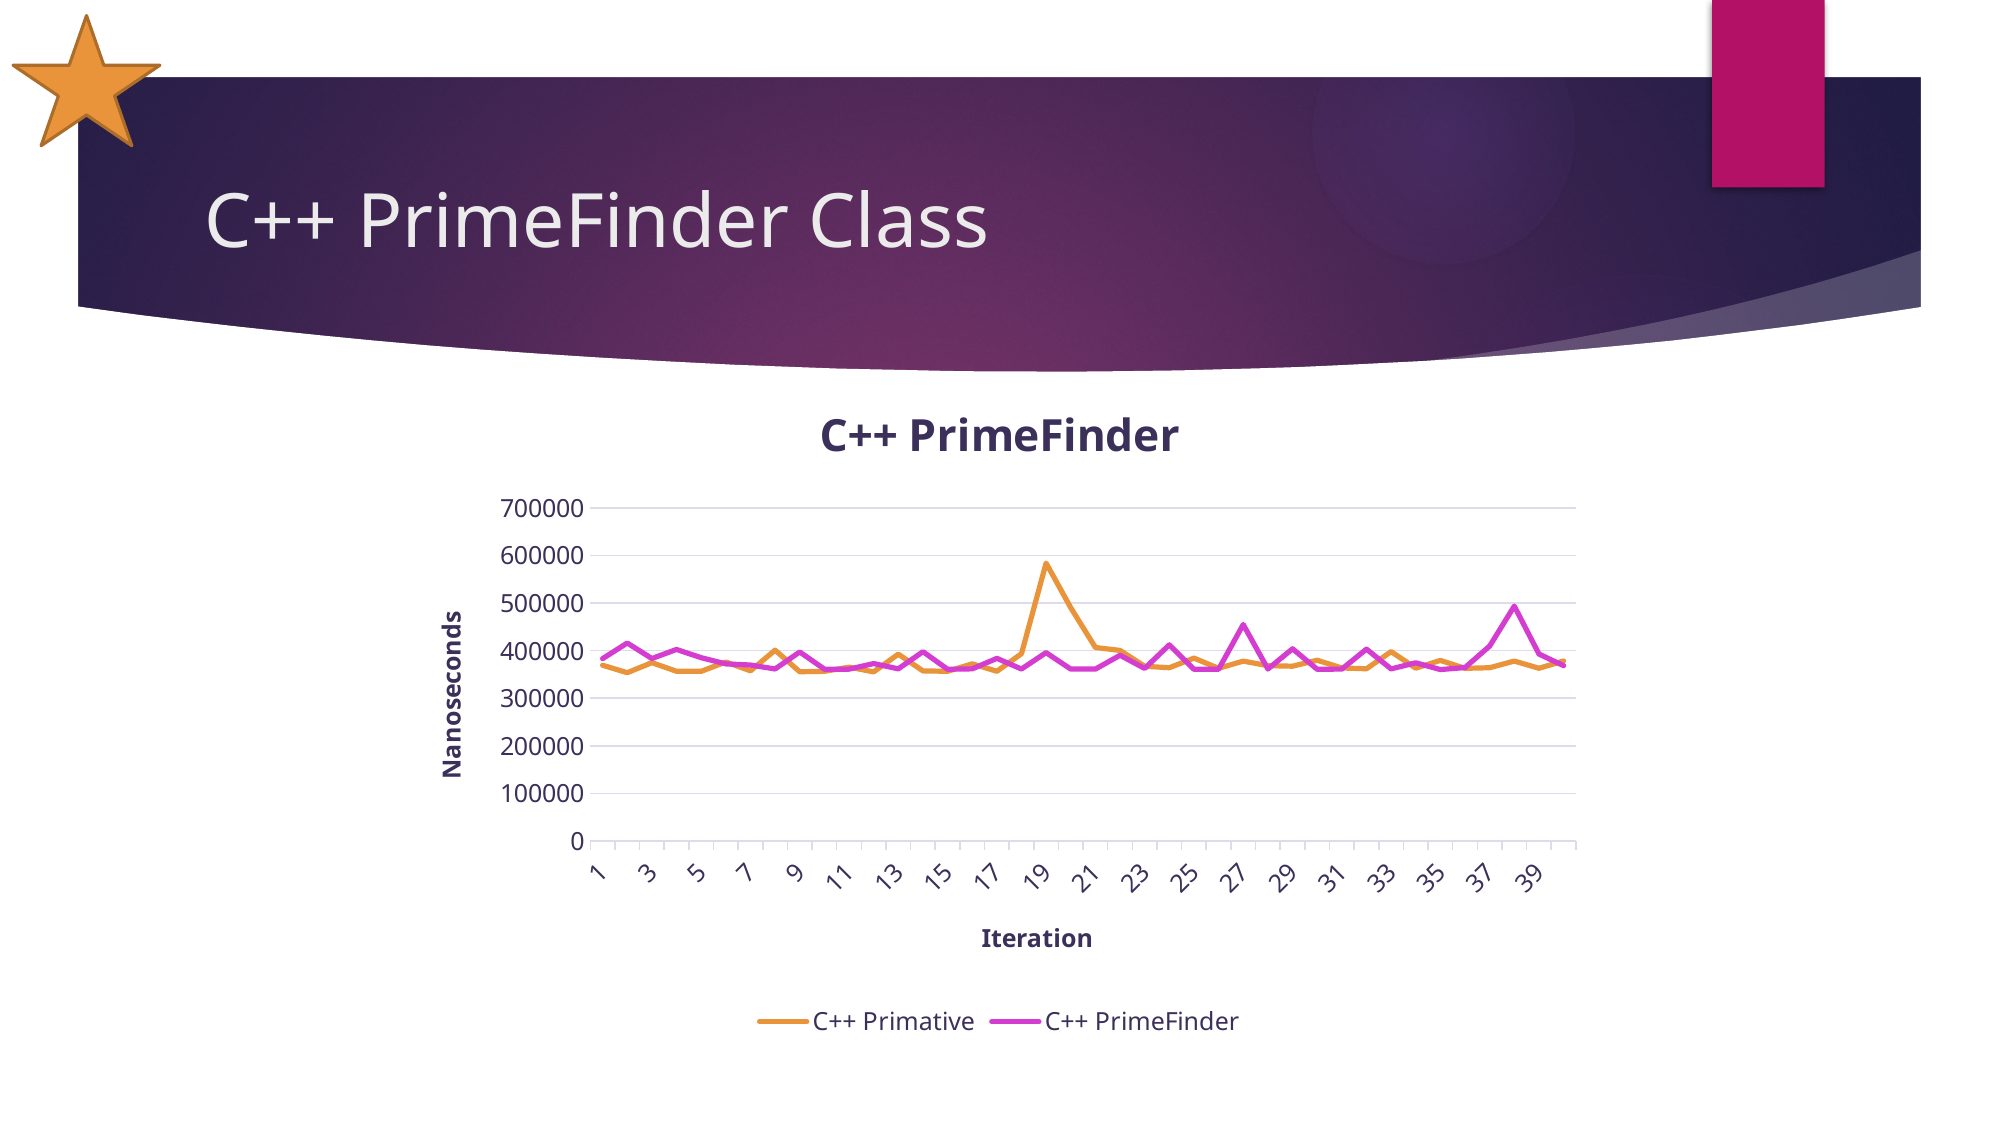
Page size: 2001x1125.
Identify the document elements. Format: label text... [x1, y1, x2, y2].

title C++ PrimeFinder Class [189, 159, 1627, 276]
chart [399, 369, 1601, 1045]
text_box [11, 13, 162, 148]
